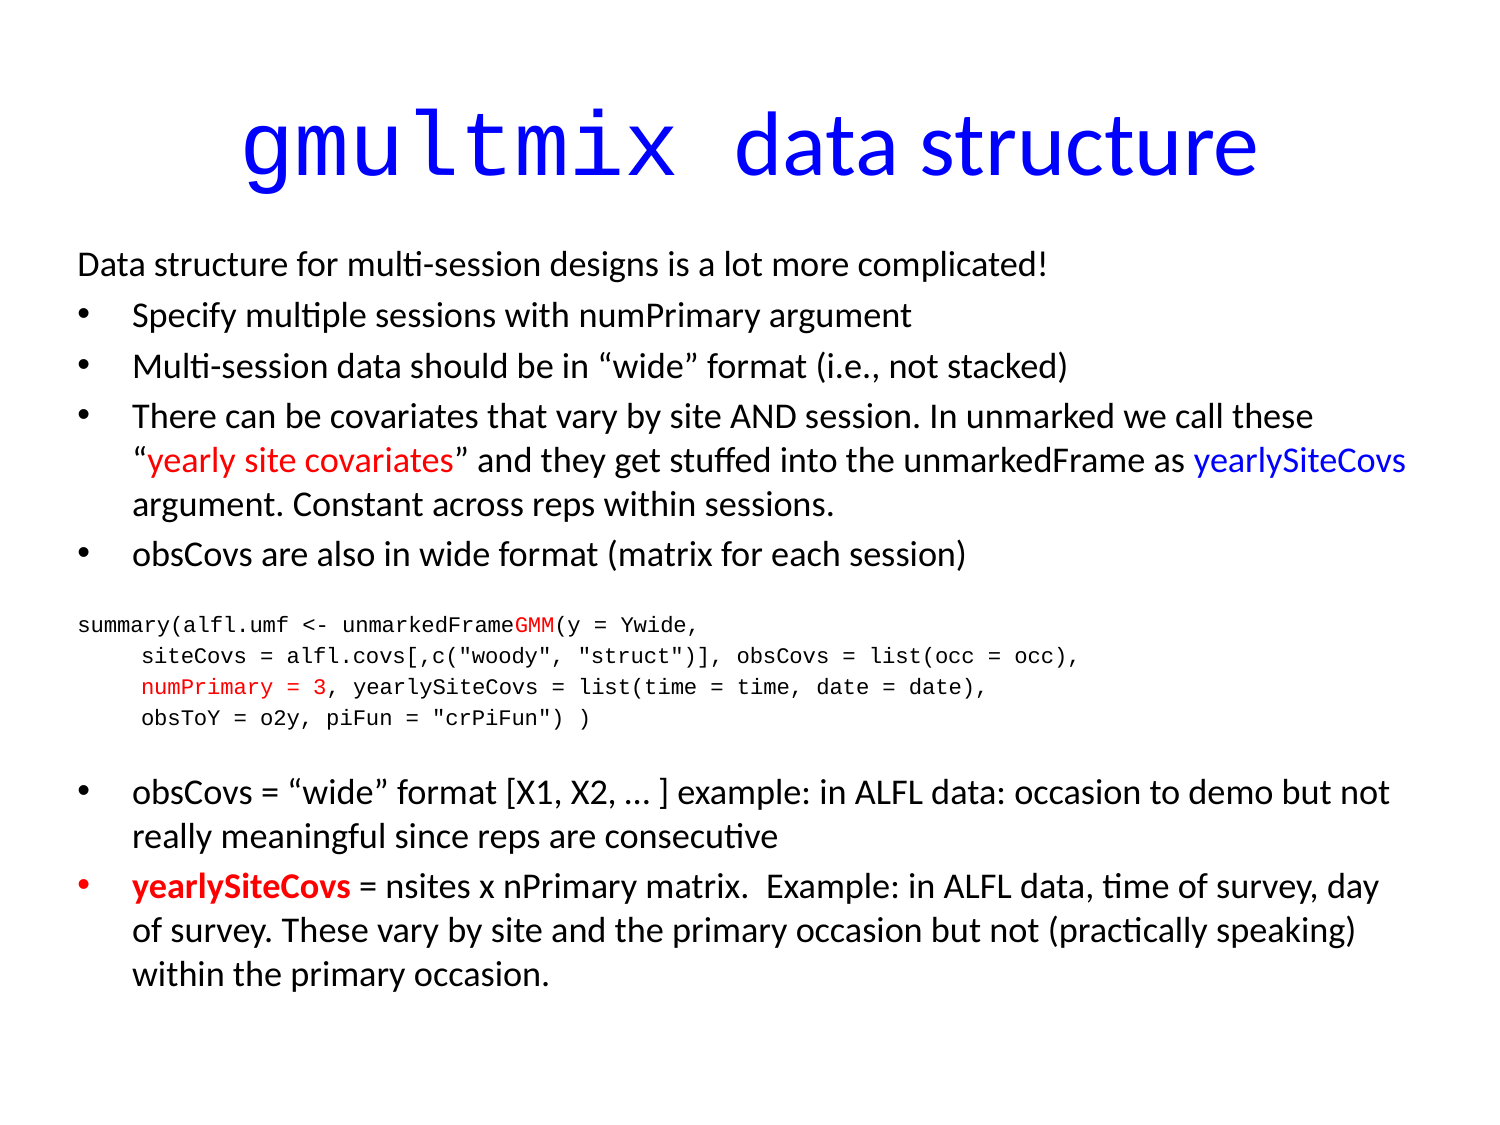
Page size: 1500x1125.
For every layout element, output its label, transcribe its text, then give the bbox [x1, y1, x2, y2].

list Data structure for multi-session designs is a lot more complicated! Specify multiple sessions with numPrimary argument Multi-session data should be in “wide” format (i.e., not stacked) There can be covariates that vary by site AND session. In unmarked we call these “yearly site covariates” and they get stuffed into the unmarkedFrame as yearlySiteCovs argument. Constant across reps within sessions. obsCovs are also in wide format (matrix for each session) summary(alfl.umf <- unmarkedFrameGMM(y = Ywide, siteCovs = alfl.covs[,c("woody", "struct")], obsCovs = list(occ = occ), numPrimary = 3, yearlySiteCovs = list(time = time, date = date), obsToY = o2y, piFun = "crPiFun") ) obsCovs = “wide” format [X1, X2, … ] example: in ALFL data: occasion to demo but not really meaningful since reps are consecutive yearlySiteCovs = nsites x nPrimary matrix. Example: in ALFL data, time of survey, day of survey. These vary by site and the primary occasion but not (practically speaking) within the primary occasion. [62, 232, 1425, 1005]
title gmultmix data structure [75, 45, 1425, 232]
